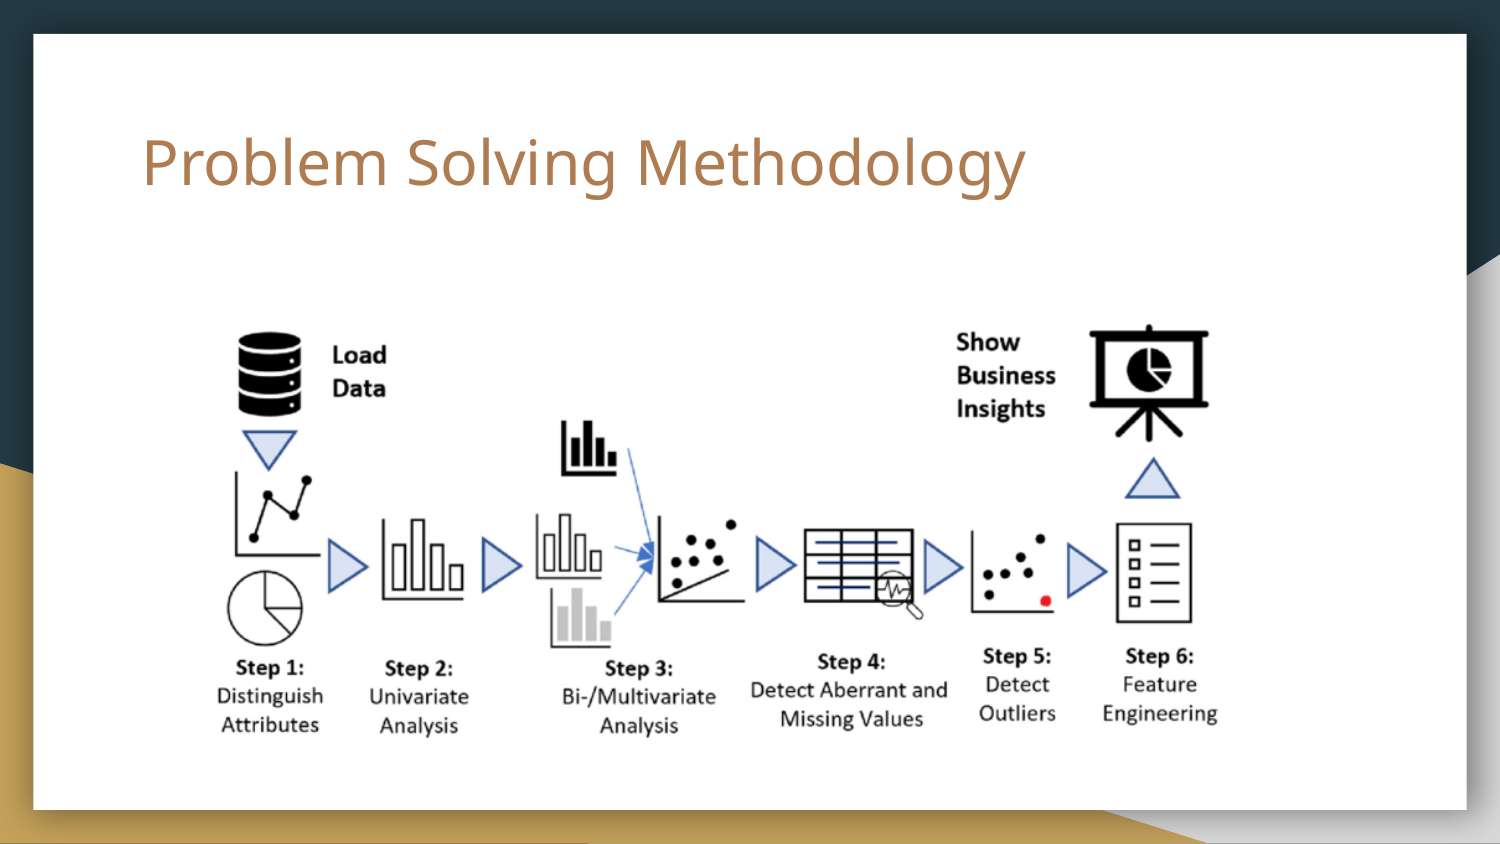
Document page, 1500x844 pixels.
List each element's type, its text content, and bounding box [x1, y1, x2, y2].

title Problem Solving Methodology [126, 103, 1358, 261]
picture [193, 276, 1248, 768]
